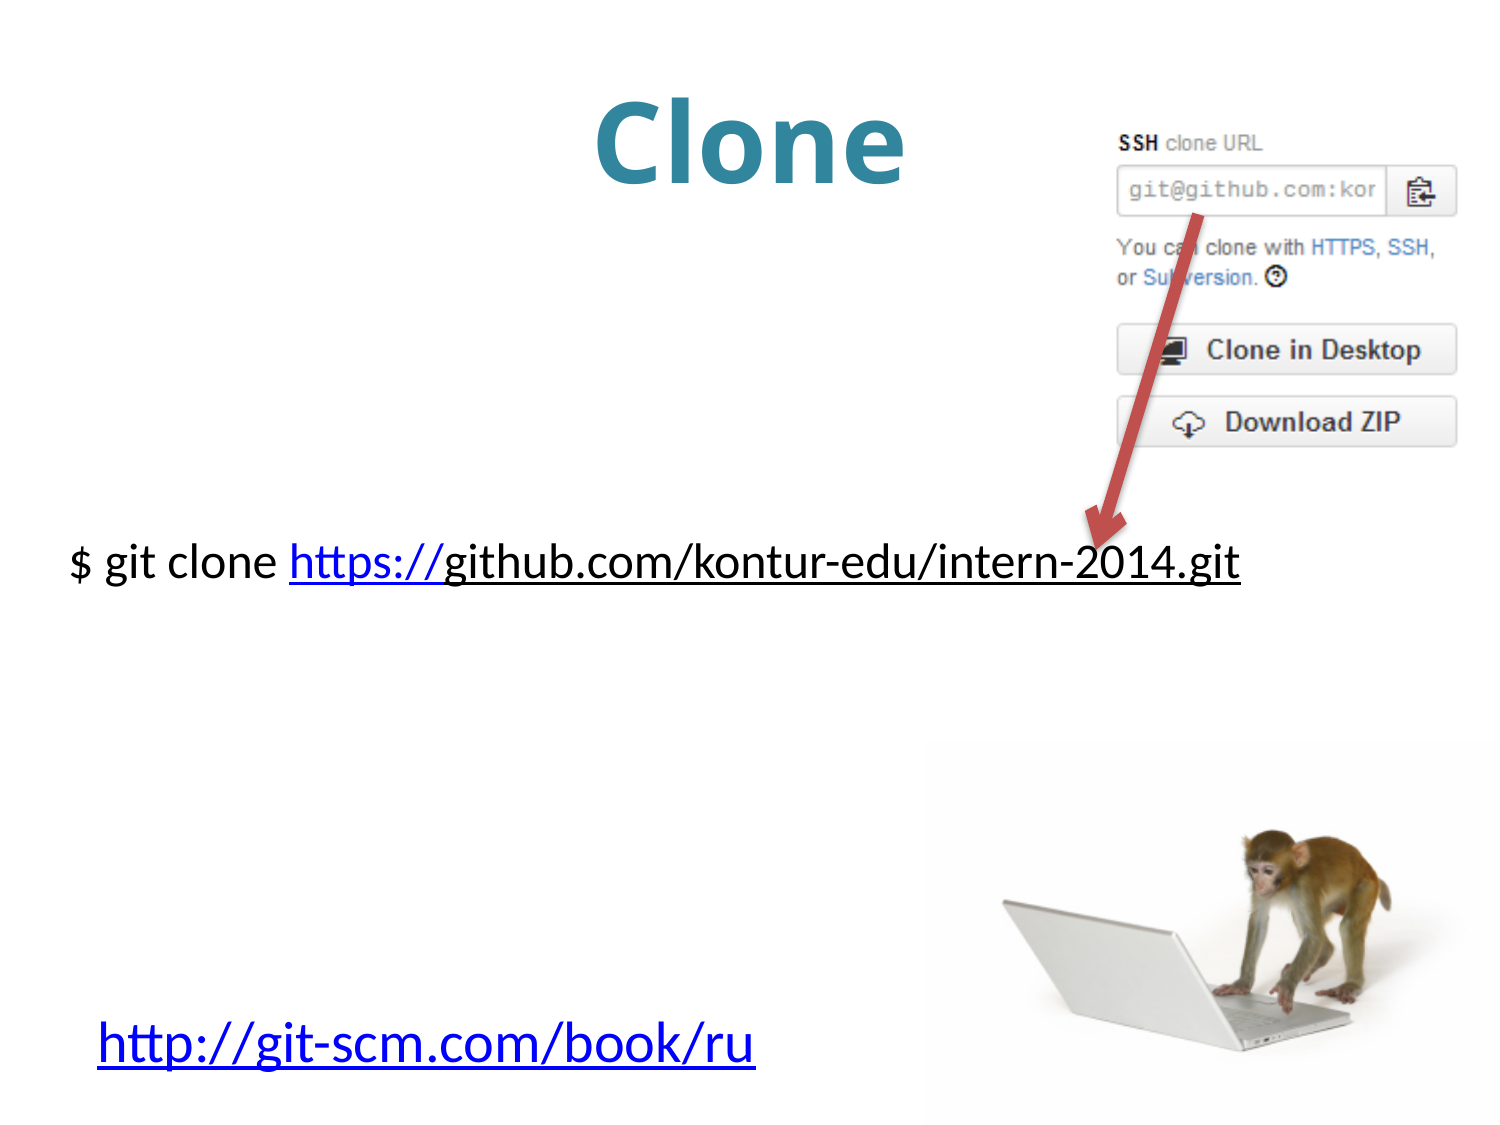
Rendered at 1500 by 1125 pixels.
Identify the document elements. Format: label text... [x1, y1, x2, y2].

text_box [1095, 213, 1199, 551]
picture [923, 741, 1498, 1125]
title Clone [75, 45, 1425, 233]
picture [1095, 118, 1493, 486]
text_box $ git clone https://github.com/kontur-edu/intern-2014.git [53, 402, 1457, 698]
text_box http://git-scm.com/book/ru [82, 996, 771, 1082]
